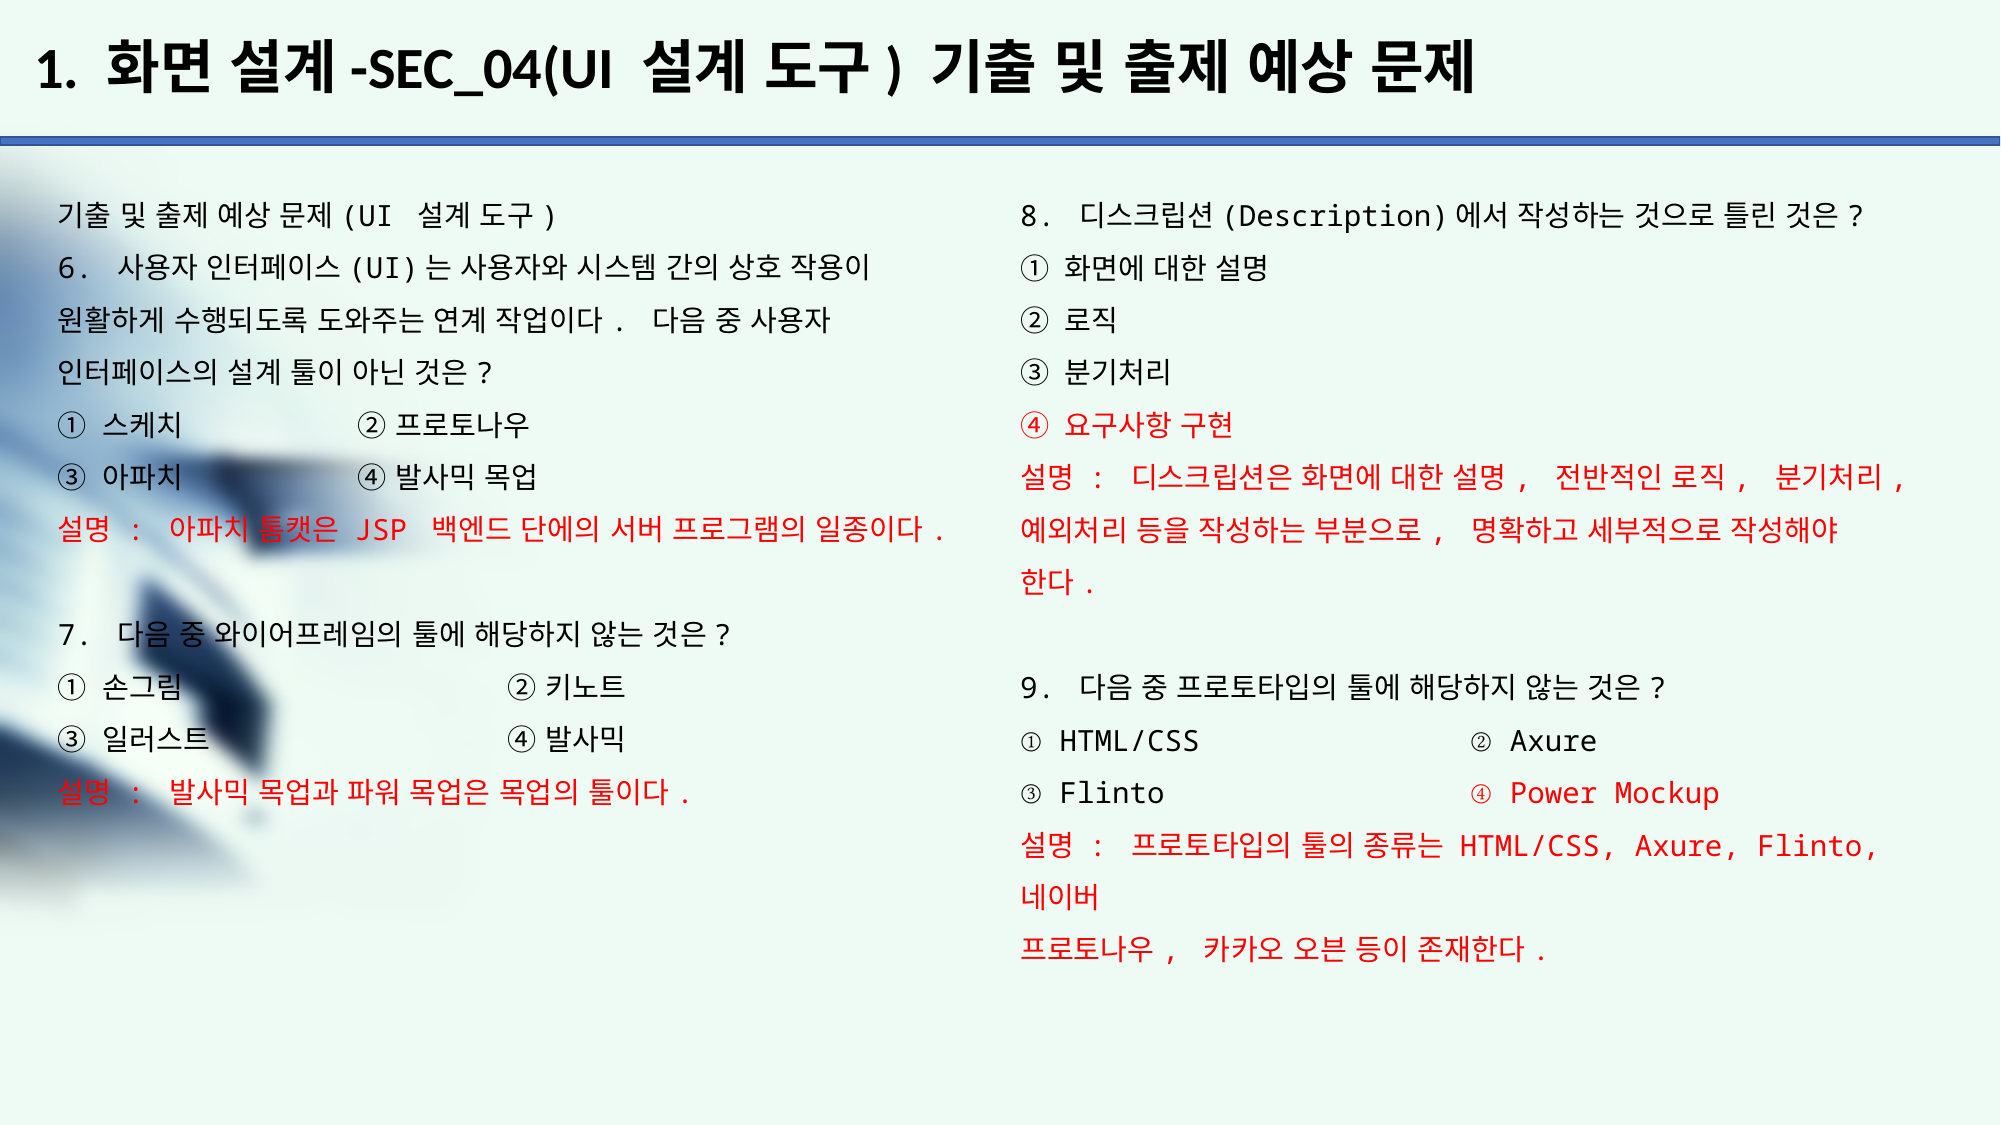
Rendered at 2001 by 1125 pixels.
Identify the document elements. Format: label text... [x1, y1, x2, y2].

text_box 기출 및 출제 예상 문제(UI 설계 도구) 6. 사용자 인터페이스(UI)는 사용자와 시스템 간의 상호 작용이 원활하게 수행되도록 도와주는 연계 작업이다. 다음 중 사용자 인터페이스의 설계 툴이 아닌 것은? ① 스케치 ② 프로토나우 ③ 아파치 ④ 발사믹 목업 설명 : 아파치 톰캣은 JSP 백엔드 단에의 서버 프로그램의 일종이다. 7. 다음 중 와이어프레임의 툴에 해당하지 않는 것은? ① 손그림 ② 키노트 ③ 일러스트 ④ 발사믹 설명 : 발사믹 목업과 파워 목업은 목업의 툴이다. [43, 172, 1000, 869]
text_box 8. 디스크립션(Description)에서 작성하는 것으로 틀린 것은? ① 화면에 대한 설명 ② 로직 ③ 분기처리 ④ 요구사항 구현 설명 : 디스크립션은 화면에 대한 설명, 전반적인 로직, 분기처리, 예외처리 등을 작성하는 부분으로, 명확하고 세부적으로 작성해야 한다. 9. 다음 중 프로토타입의 툴에 해당하지 않는 것은? ① HTML/CSS ② Axure ③ Flinto ④ Power Mockup 설명 : 프로토타입의 툴의 종류는 HTML/CSS, Axure, Flinto, 네이버 프로토나우, 카카오 오븐 등이 존재한다. [1005, 172, 2000, 1125]
picture [0, 146, 2000, 1125]
picture [0, 0, 2000, 136]
title 1. 화면 설계-SEC_04(UI 설계 도구) 기출 및 출제 예상 문제 [19, 14, 1745, 126]
